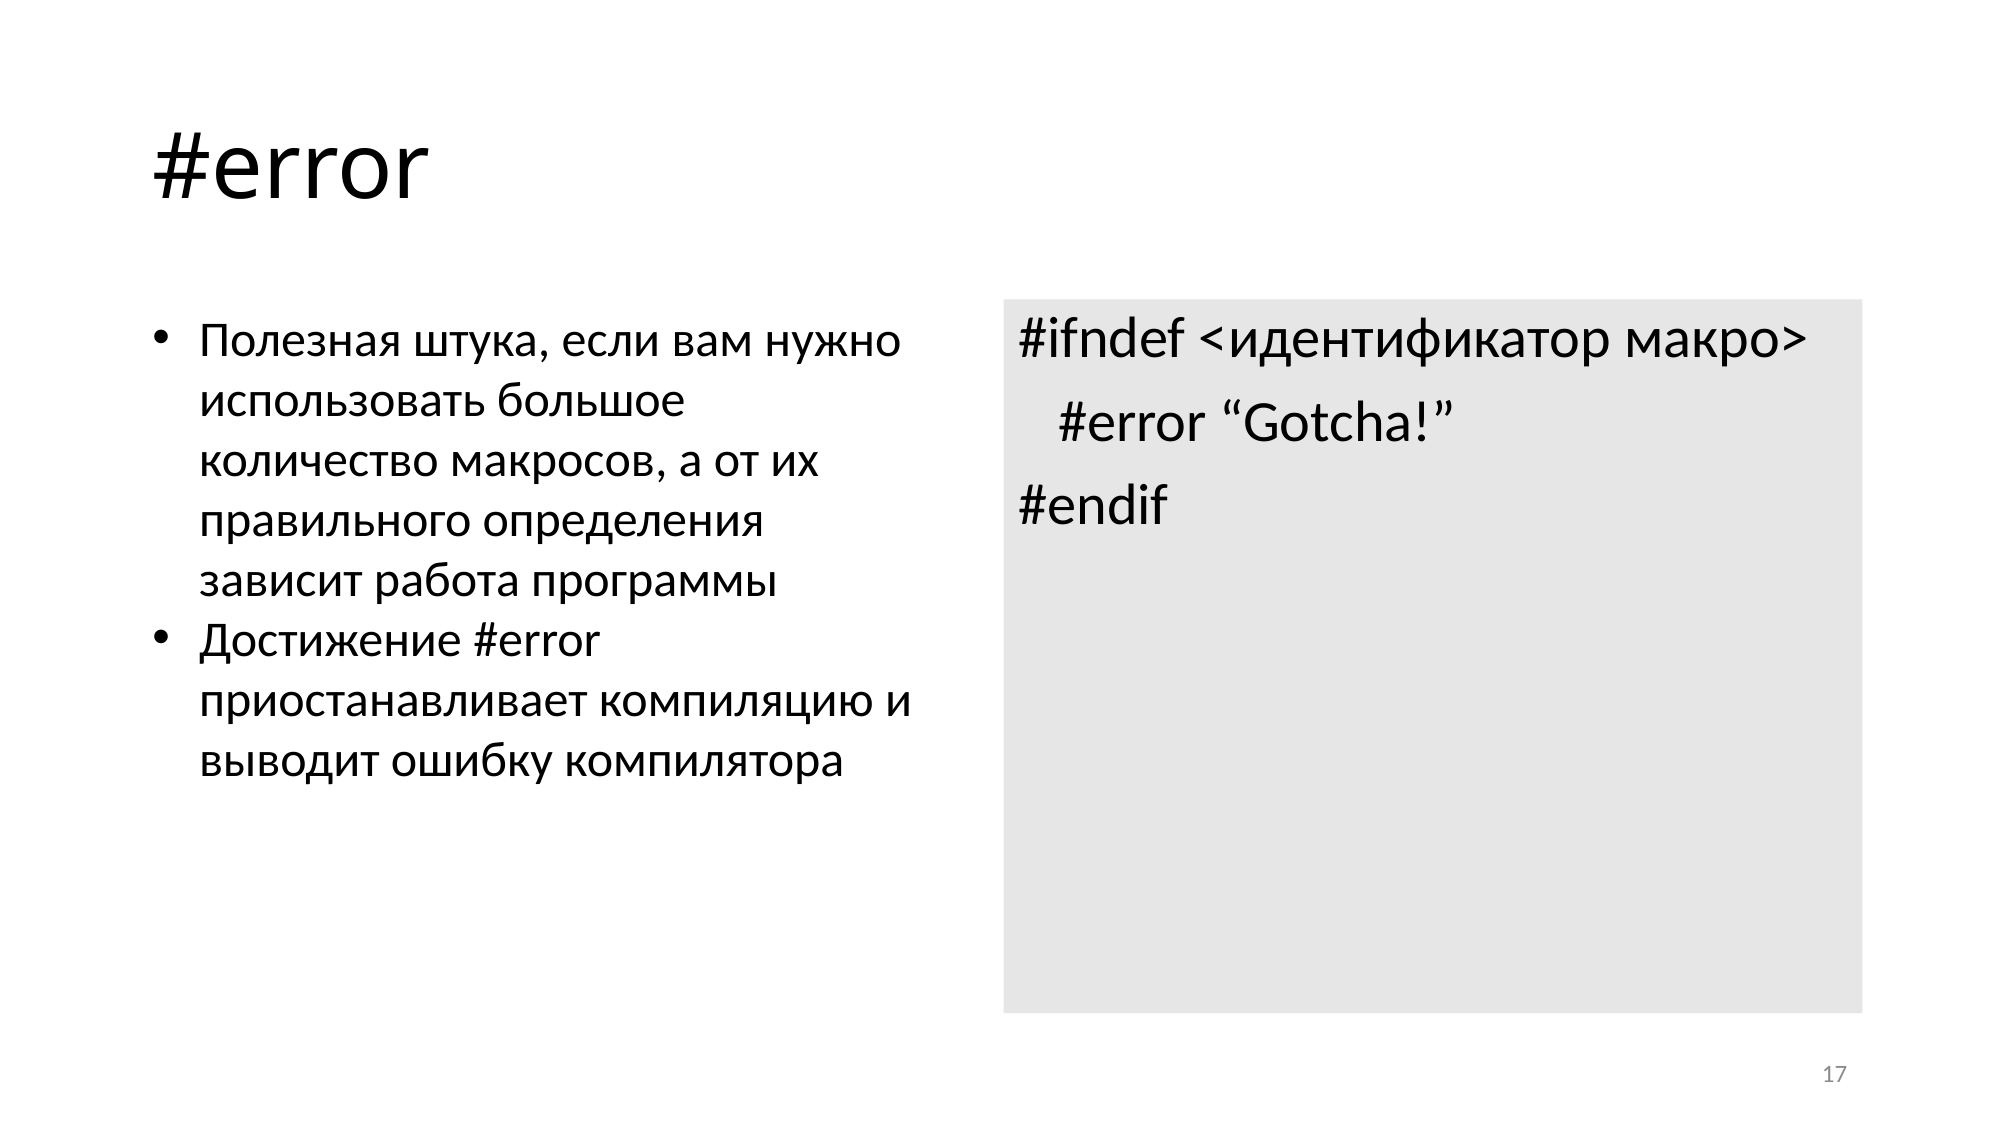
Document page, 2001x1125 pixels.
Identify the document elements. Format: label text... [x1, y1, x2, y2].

list #ifndef <идентификатор макро> #error “Gotcha!” #endif [1003, 299, 1863, 1014]
text_box Полезная штука, если вам нужно использовать большое количество макросов, а от их правильного определения зависит работа программы Достижение #error приостанавливает компиляцию и выводит ошибку компилятора [137, 299, 948, 795]
title #error [137, 59, 1863, 278]
slide_number 17 [1412, 1042, 1863, 1103]
